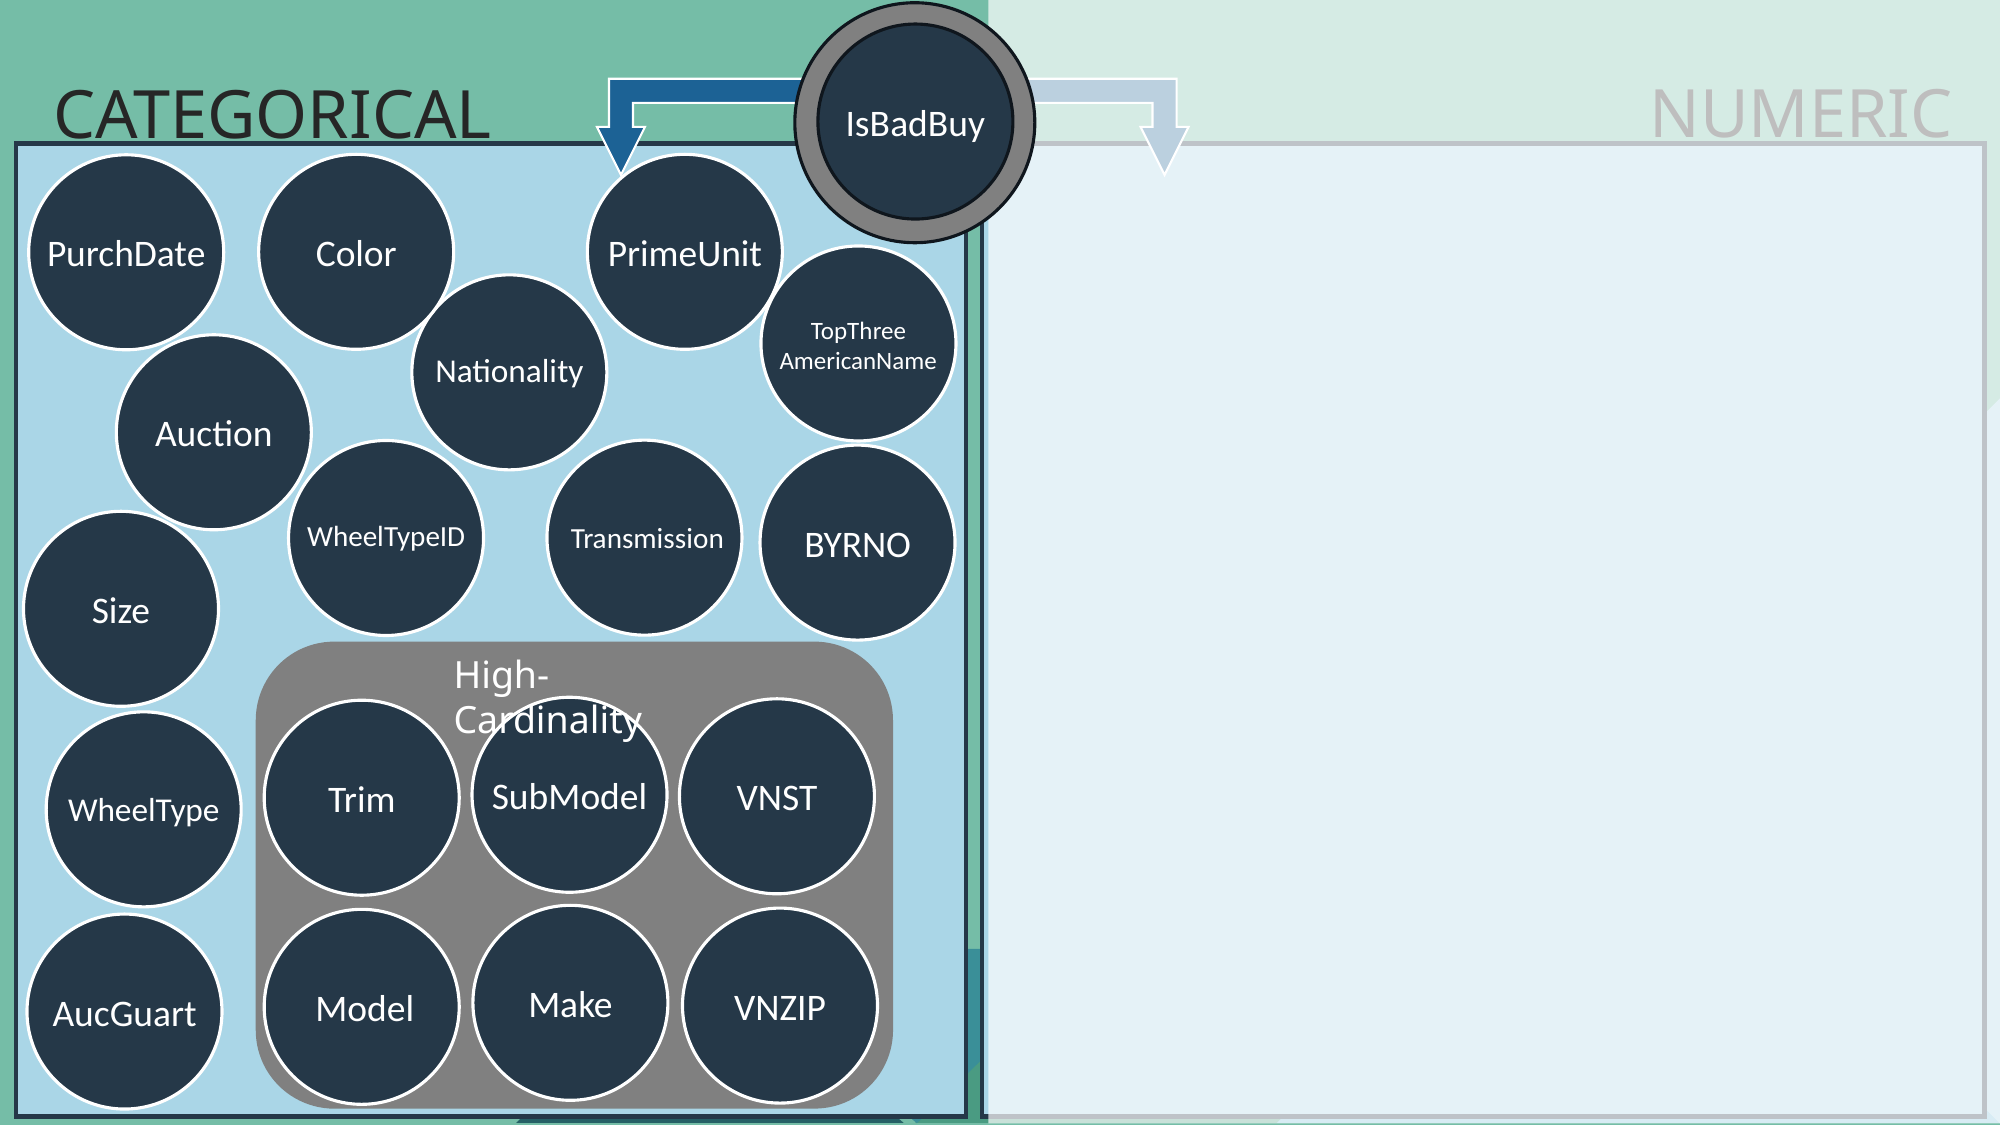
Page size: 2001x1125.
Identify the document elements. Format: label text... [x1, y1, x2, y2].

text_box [682, 908, 878, 1104]
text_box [23, 511, 219, 707]
text_box [255, 641, 894, 1109]
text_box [472, 905, 668, 1101]
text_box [471, 697, 668, 893]
text_box [454, 142, 608, 274]
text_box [116, 334, 312, 530]
text_box [981, 243, 987, 1117]
text_box [967, 948, 981, 1075]
text_box CATEGORICAL [0, 64, 550, 160]
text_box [794, 2, 1035, 243]
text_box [587, 154, 783, 350]
text_box [15, 160, 967, 1117]
text_box [909, 1117, 924, 1124]
text_box [919, 1062, 987, 1123]
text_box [288, 440, 484, 636]
text_box [516, 1117, 904, 1123]
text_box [258, 154, 454, 350]
text_box [634, 142, 906, 245]
text_box [987, 0, 2000, 1124]
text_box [26, 914, 222, 1110]
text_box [264, 700, 460, 896]
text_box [760, 445, 956, 641]
text_box High-Cardinality [438, 644, 752, 749]
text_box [46, 711, 242, 907]
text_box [546, 440, 742, 636]
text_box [411, 274, 607, 470]
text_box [28, 154, 224, 350]
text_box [679, 698, 875, 894]
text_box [747, 245, 969, 441]
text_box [264, 909, 460, 1105]
text_box [595, 77, 794, 154]
